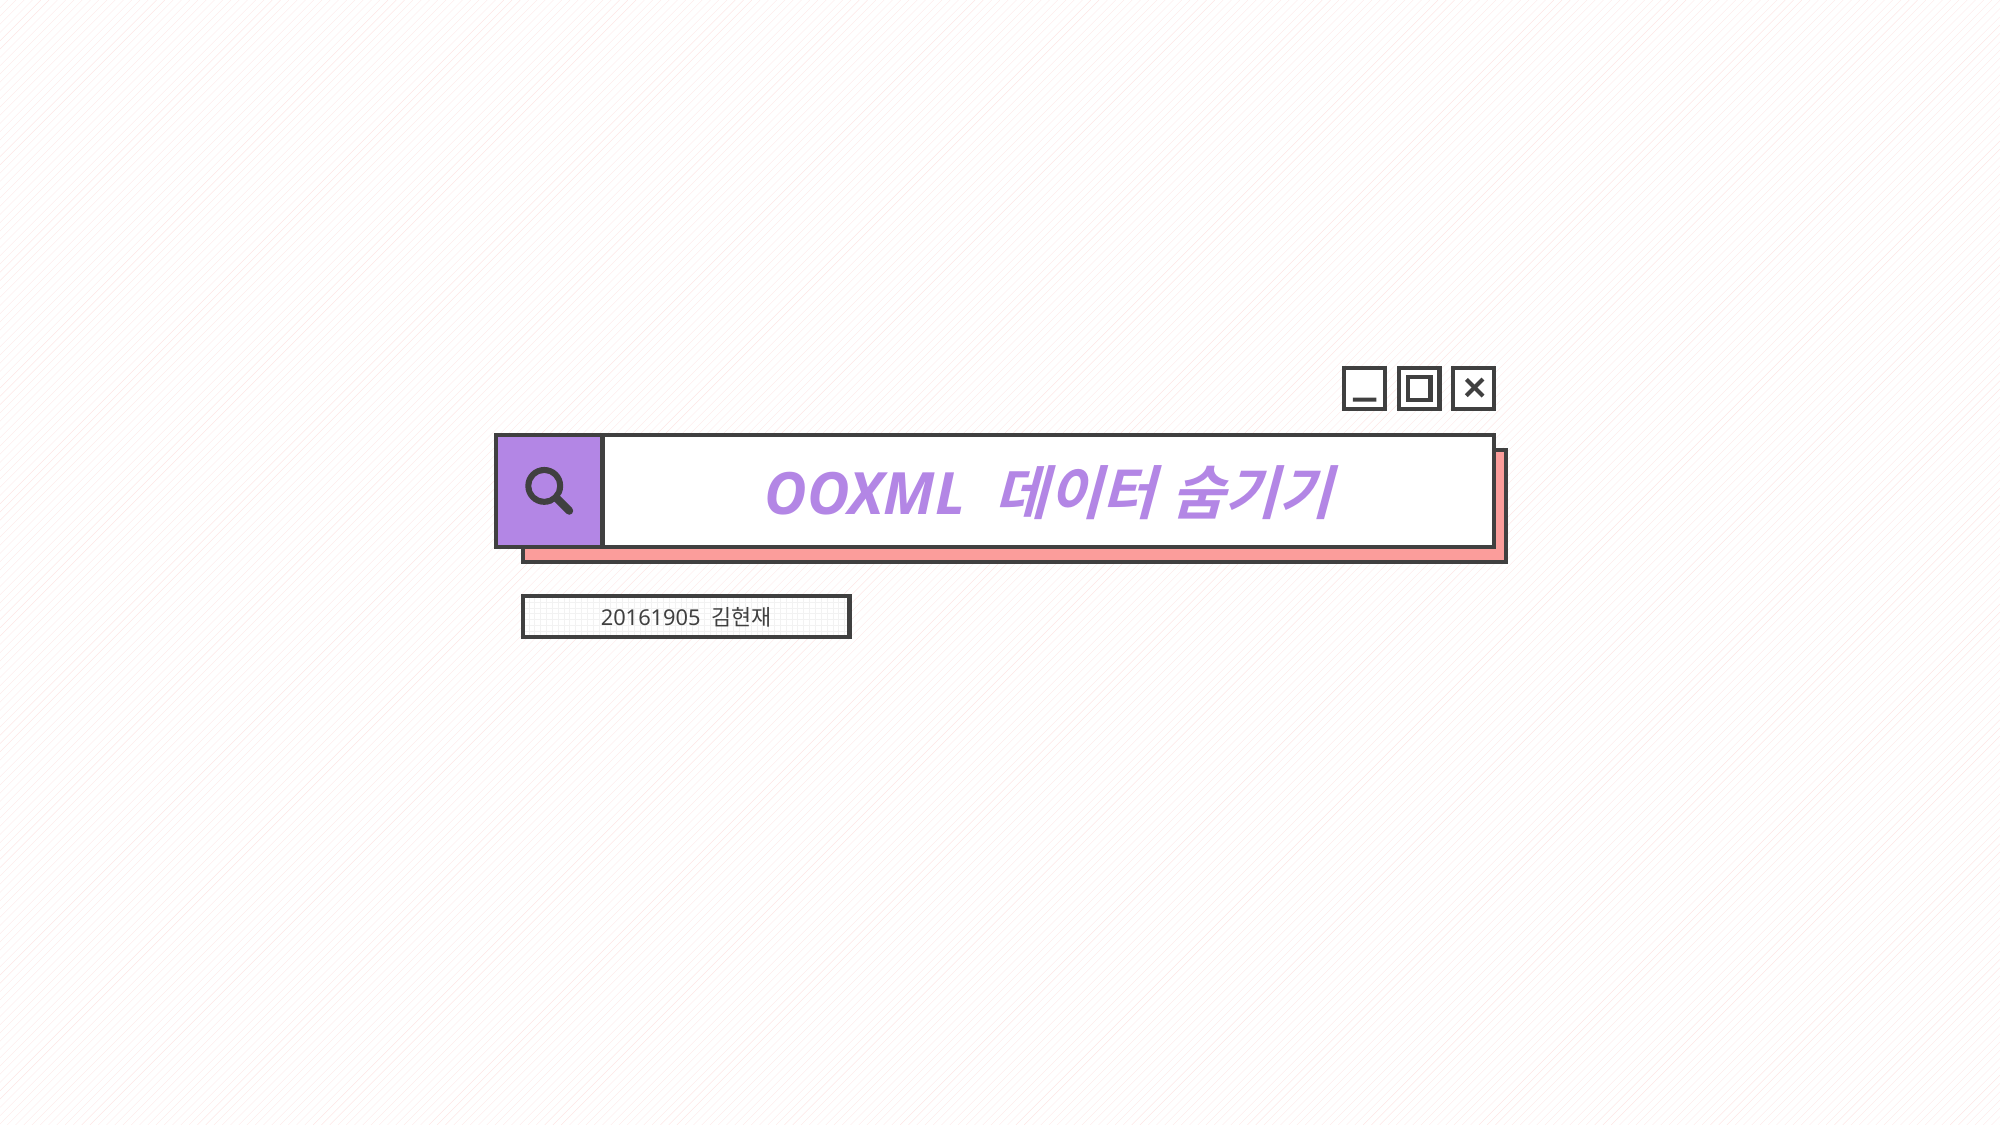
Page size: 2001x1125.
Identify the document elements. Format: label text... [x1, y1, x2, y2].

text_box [1344, 367, 1495, 409]
text_box 20161905 김현재 [522, 595, 851, 638]
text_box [496, 434, 1507, 563]
